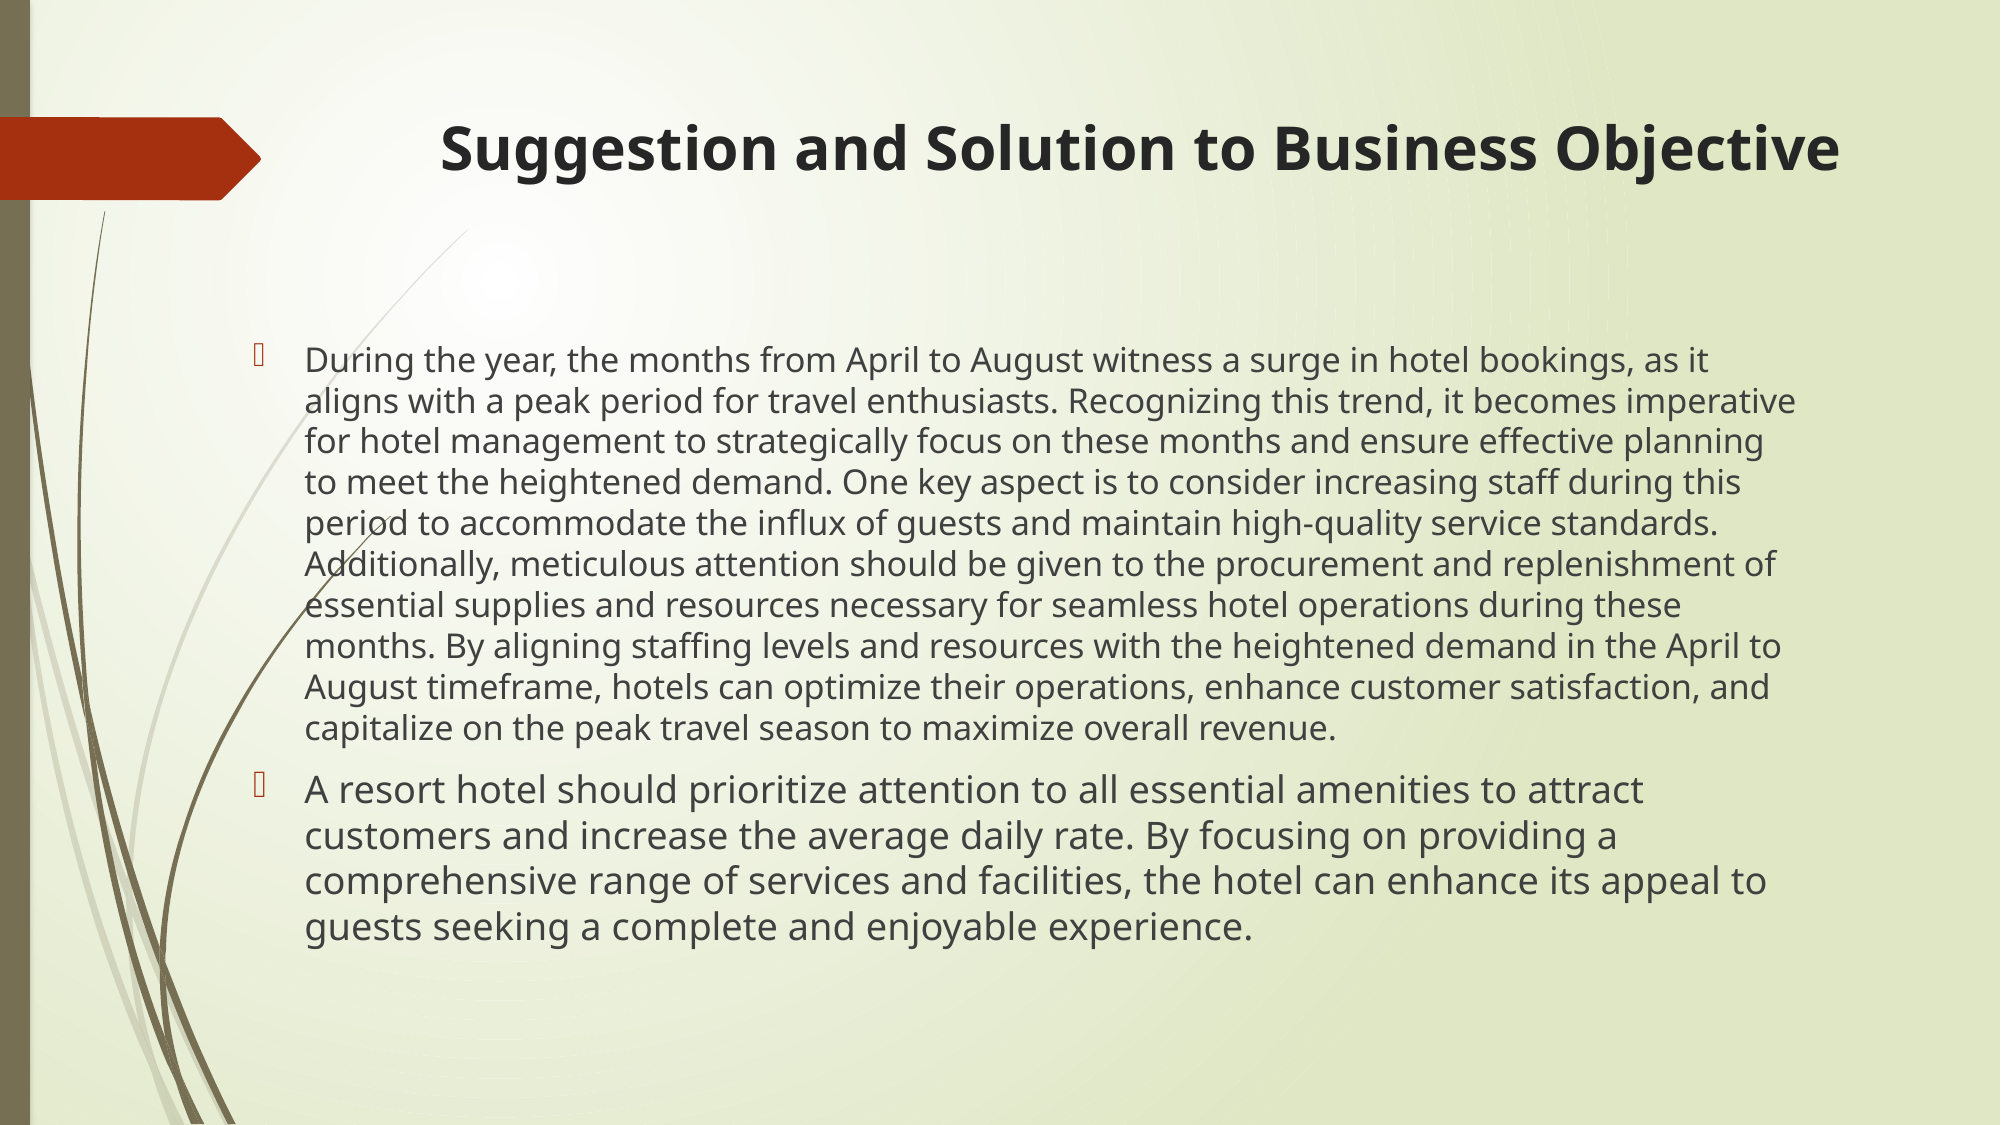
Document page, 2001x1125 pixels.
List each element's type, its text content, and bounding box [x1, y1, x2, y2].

title Suggestion and Solution to Business Objective [425, 102, 1888, 313]
list During the year, the months from April to August witness a surge in hotel bookings, as it aligns with a peak period for travel enthusiasts. Recognizing this trend, it becomes imperative for hotel management to strategically focus on these months and ensure effective planning to meet the heightened demand. One key aspect is to consider increasing staff during this period to accommodate the influx of guests and maintain high-quality service standards. Additionally, meticulous attention should be given to the procurement and replenishment of essential supplies and resources necessary for seamless hotel operations during these months. By aligning staffing levels and resources with the heightened demand in the April to August timeframe, hotels can optimize their operations, enhance customer satisfaction, and capitalize on the peak travel season to maximize overall revenue. A resort hotel should prioritize attention to all essential amenities to attract customers and increase the average daily rate. By focusing on providing a comprehensive range of services and facilities, the hotel can enhance its appeal to guests seeking a complete and enjoyable experience. [238, 330, 1814, 972]
